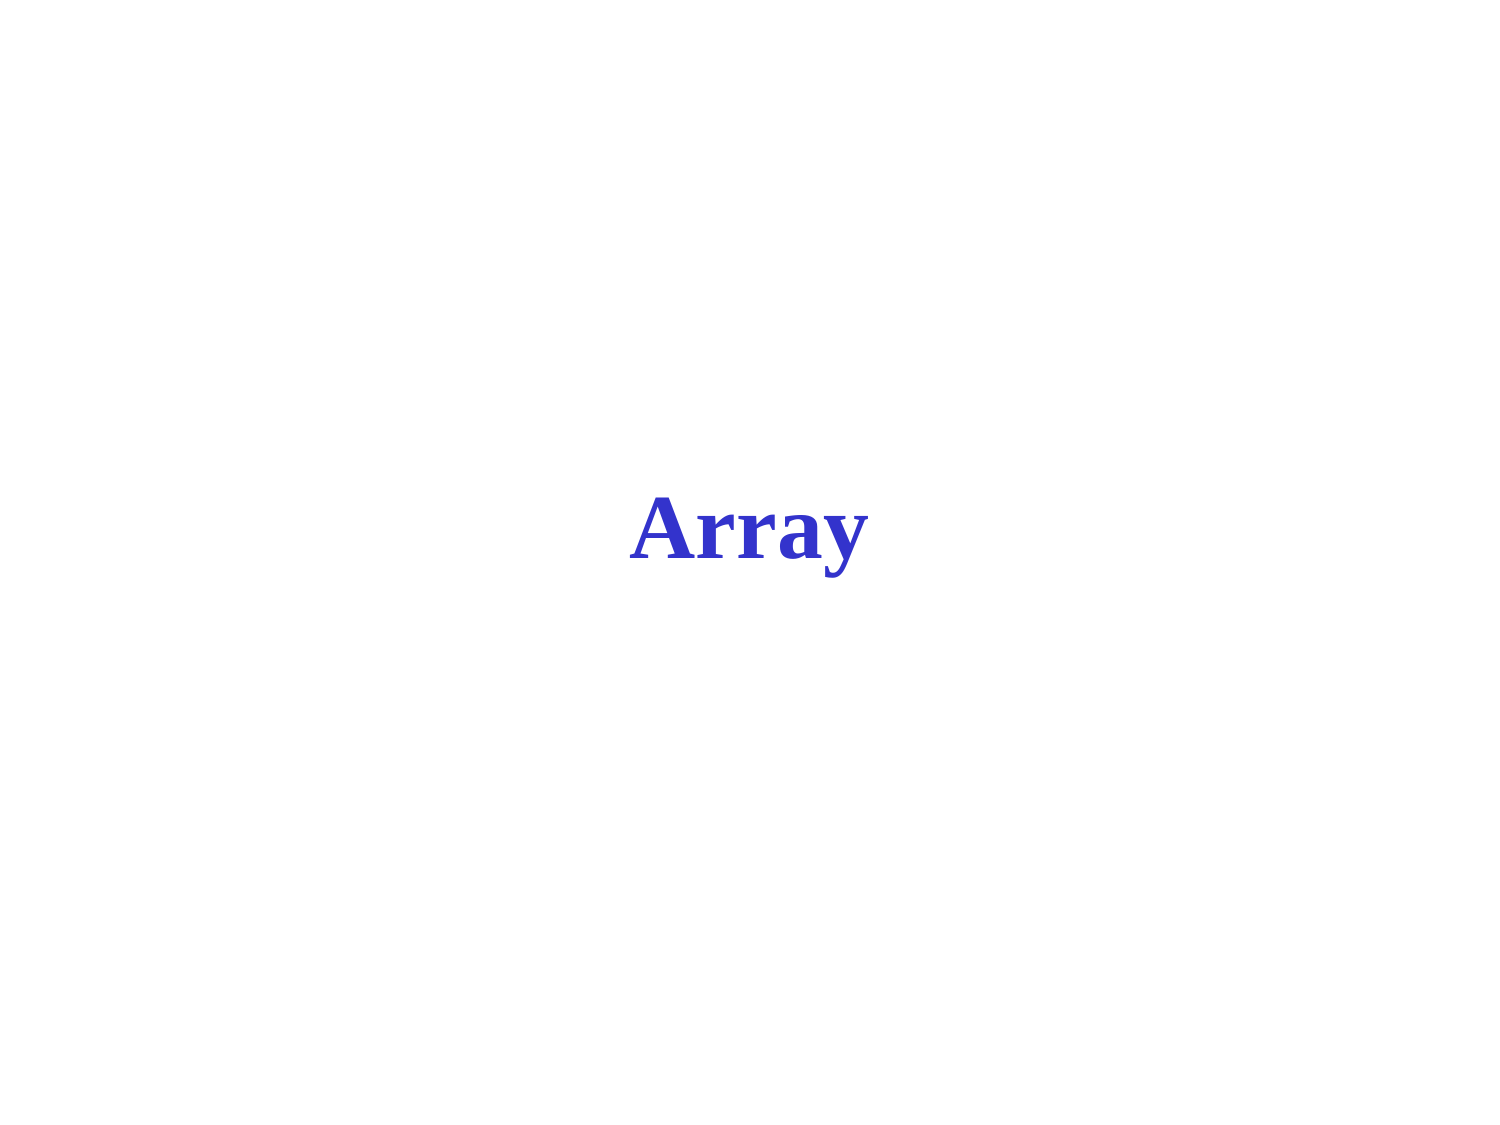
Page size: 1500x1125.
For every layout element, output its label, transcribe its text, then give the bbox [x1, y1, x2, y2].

title Array [112, 373, 1388, 561]
